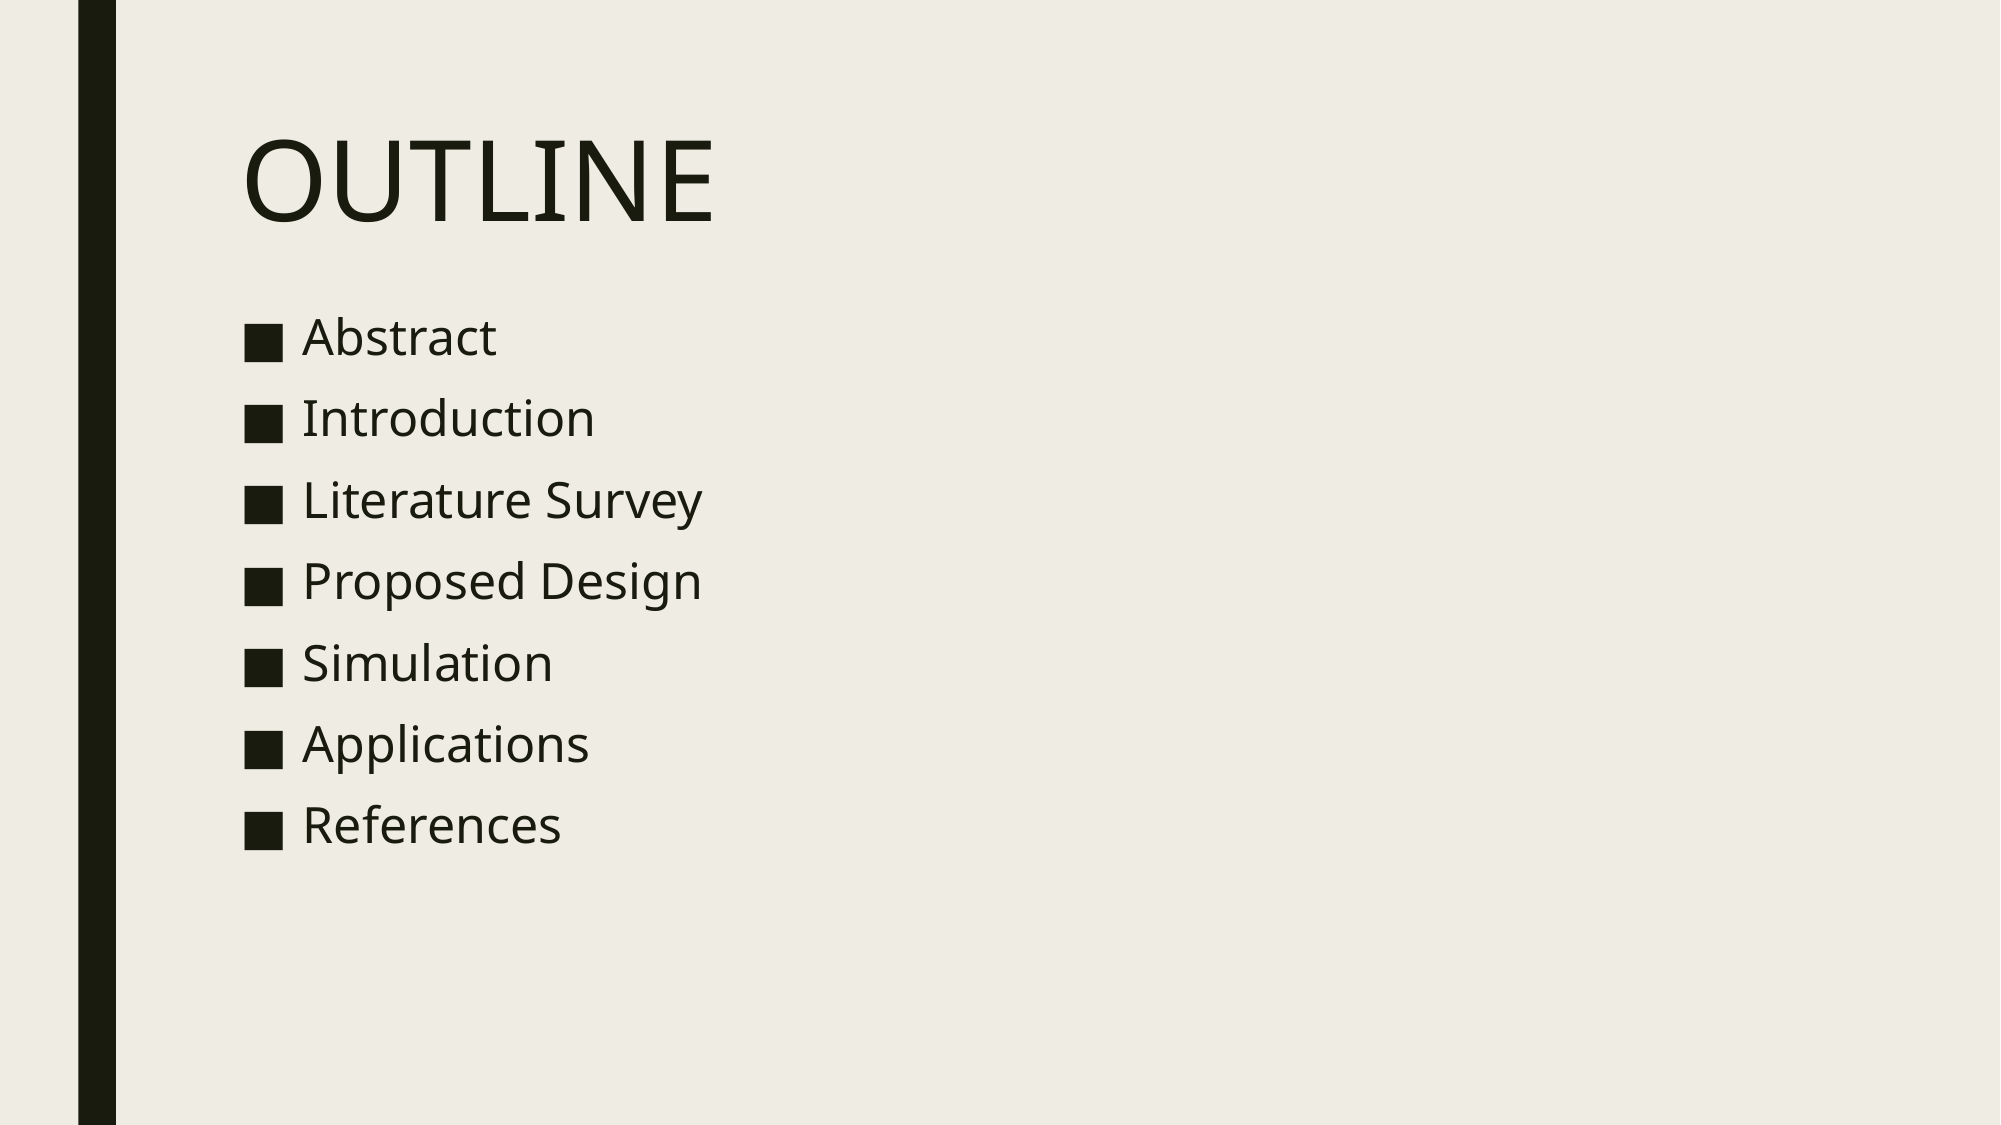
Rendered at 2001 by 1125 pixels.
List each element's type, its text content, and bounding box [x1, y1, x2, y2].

title OUTLINE [225, 117, 1800, 302]
list Abstract Introduction Literature Survey Proposed Design Simulation Applications References [225, 302, 1800, 963]
